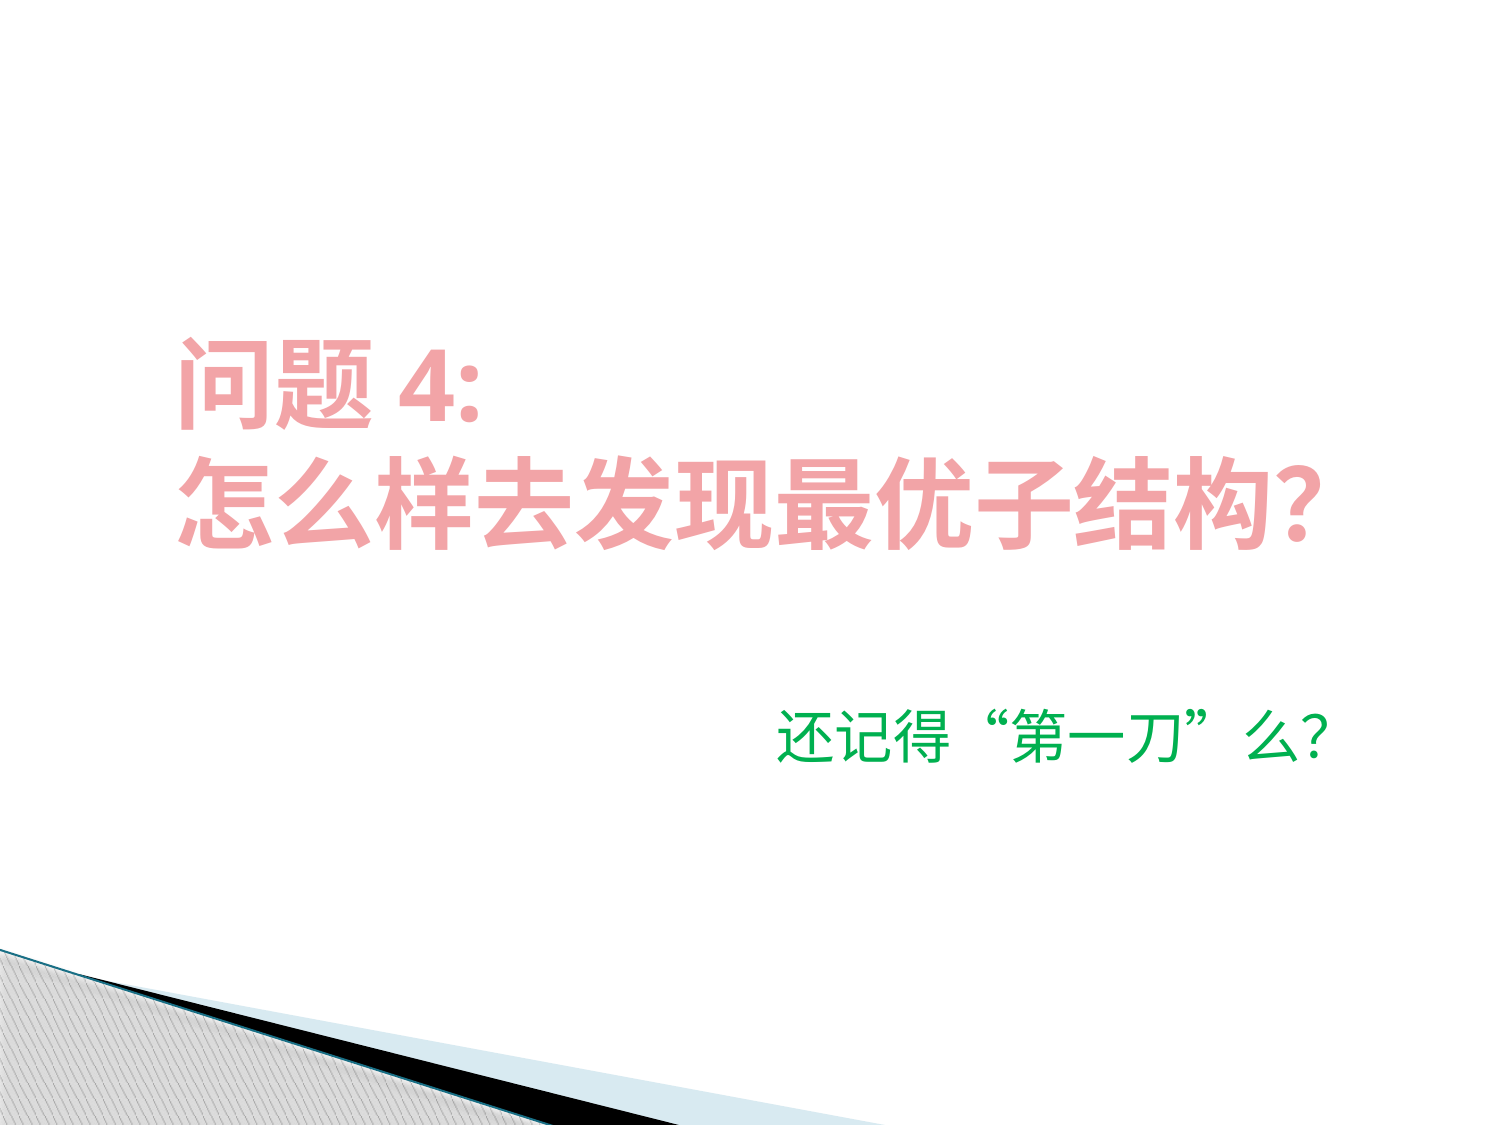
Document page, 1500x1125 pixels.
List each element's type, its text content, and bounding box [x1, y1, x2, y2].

text_box 问题4: 怎么样去发现最优子结构？ [159, 314, 1483, 569]
text_box 还记得“第一刀”么？ [761, 692, 1340, 778]
